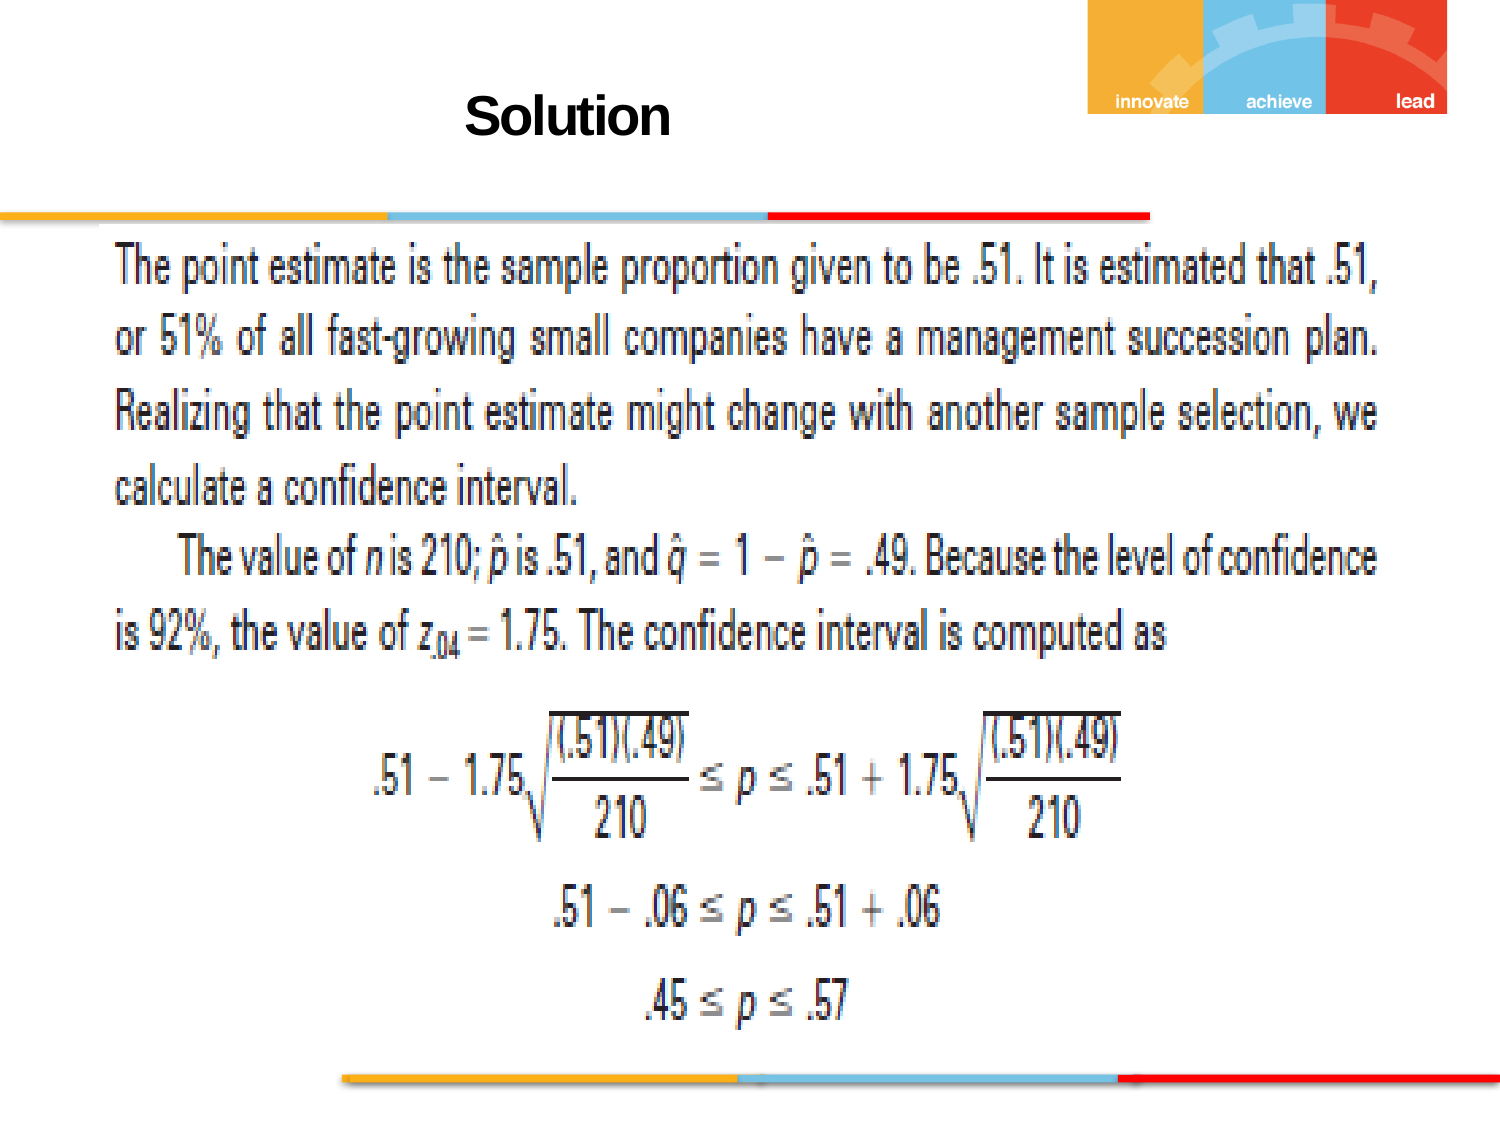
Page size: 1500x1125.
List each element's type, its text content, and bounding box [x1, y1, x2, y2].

picture [99, 224, 1413, 1063]
picture [1087, 0, 1448, 114]
list Solution [50, 24, 1088, 213]
